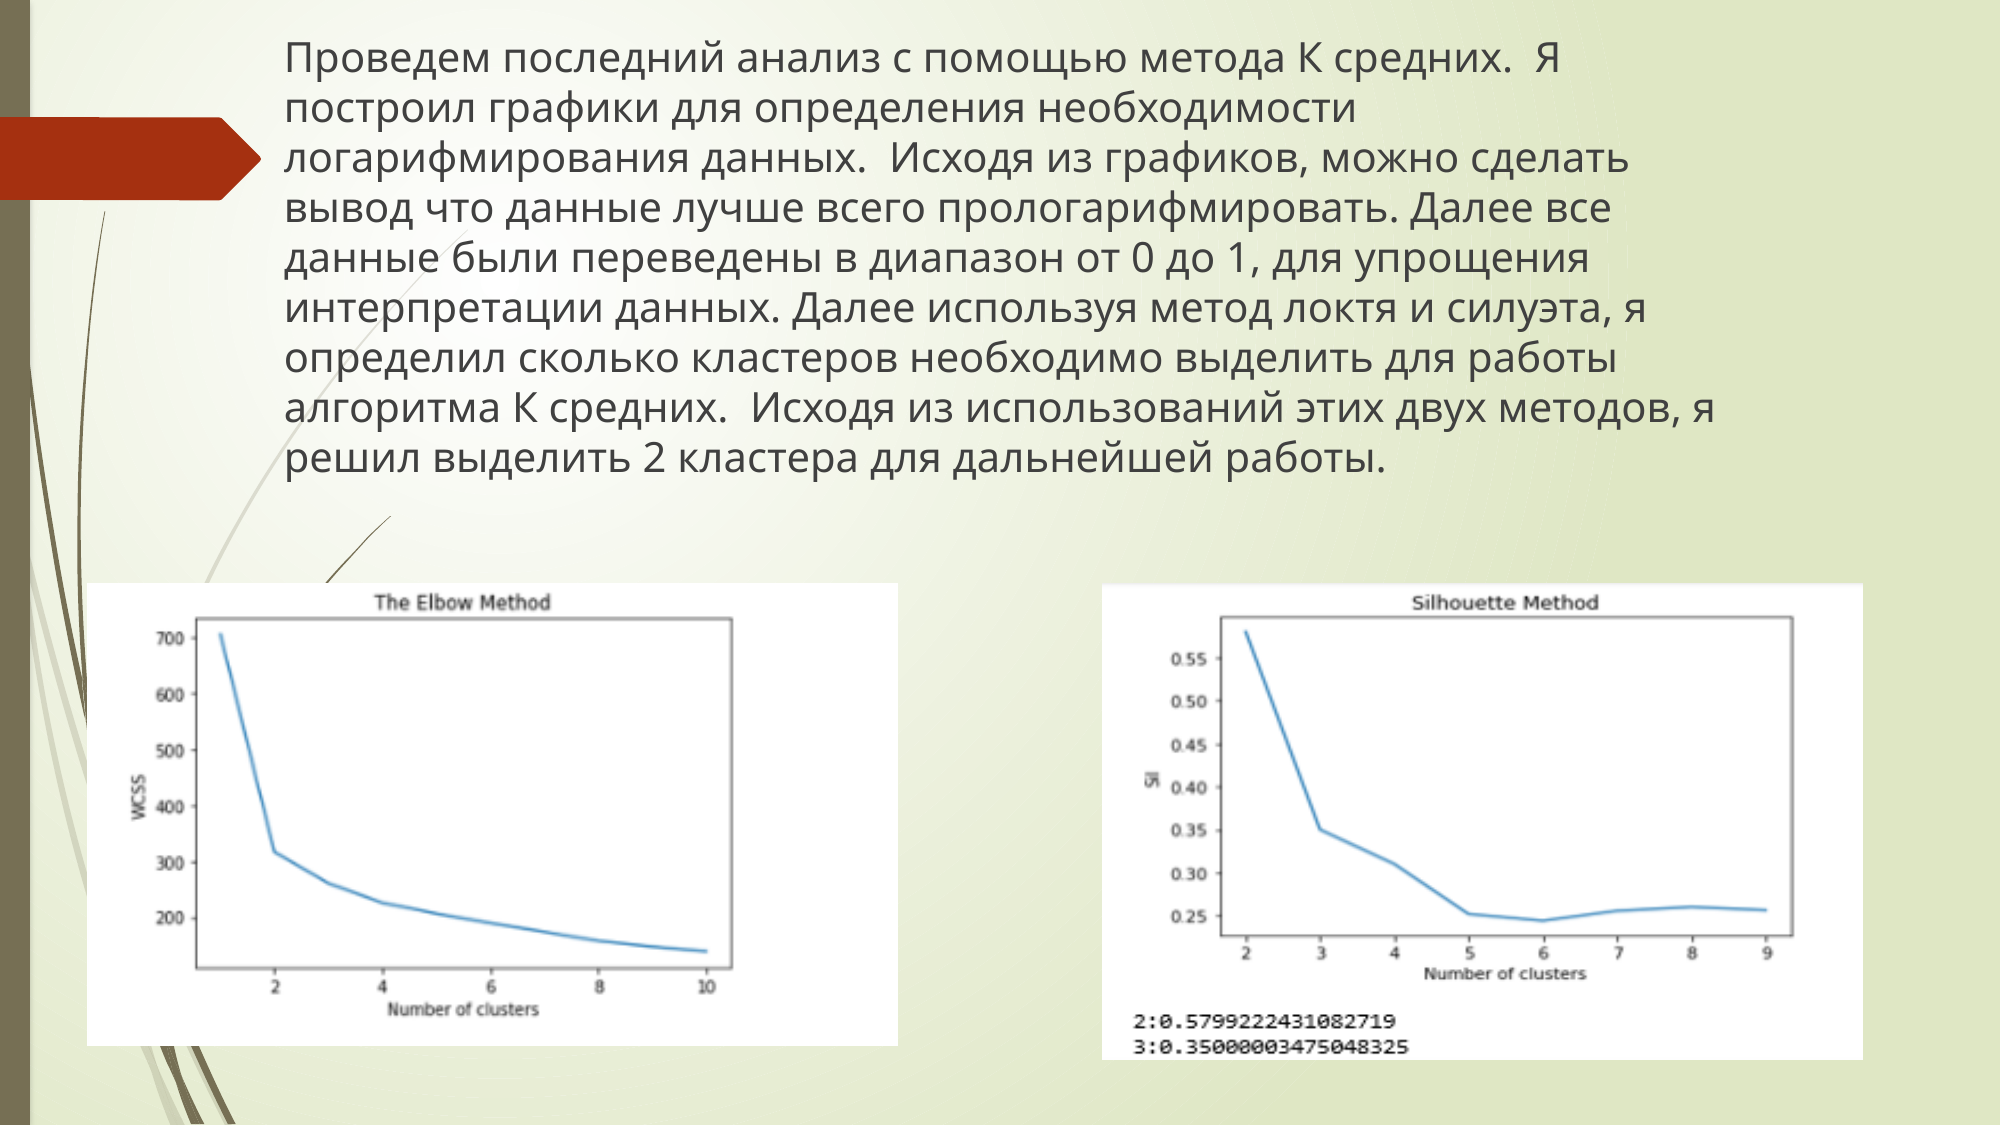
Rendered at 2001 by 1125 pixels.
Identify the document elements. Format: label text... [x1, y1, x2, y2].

picture [86, 582, 898, 1046]
picture [1102, 582, 1863, 1060]
list Проведем последний анализ с помощью метода К средних. Я построил графики для определения необходимости логарифмирования данных. Исходя из графиков, можно сделать вывод что данные лучше всего прологарифмировать. Далее все данные были переведены в диапазон от 0 до 1, для упрощения интерпретации данных. Далее используя метод локтя и силуэта, я определил сколько кластеров необходимо выделить для работы алгоритма К средних. Исходя из использований этих двух методов, я решил выделить 2 кластера для дальнейшей работы. [268, 22, 1732, 532]
